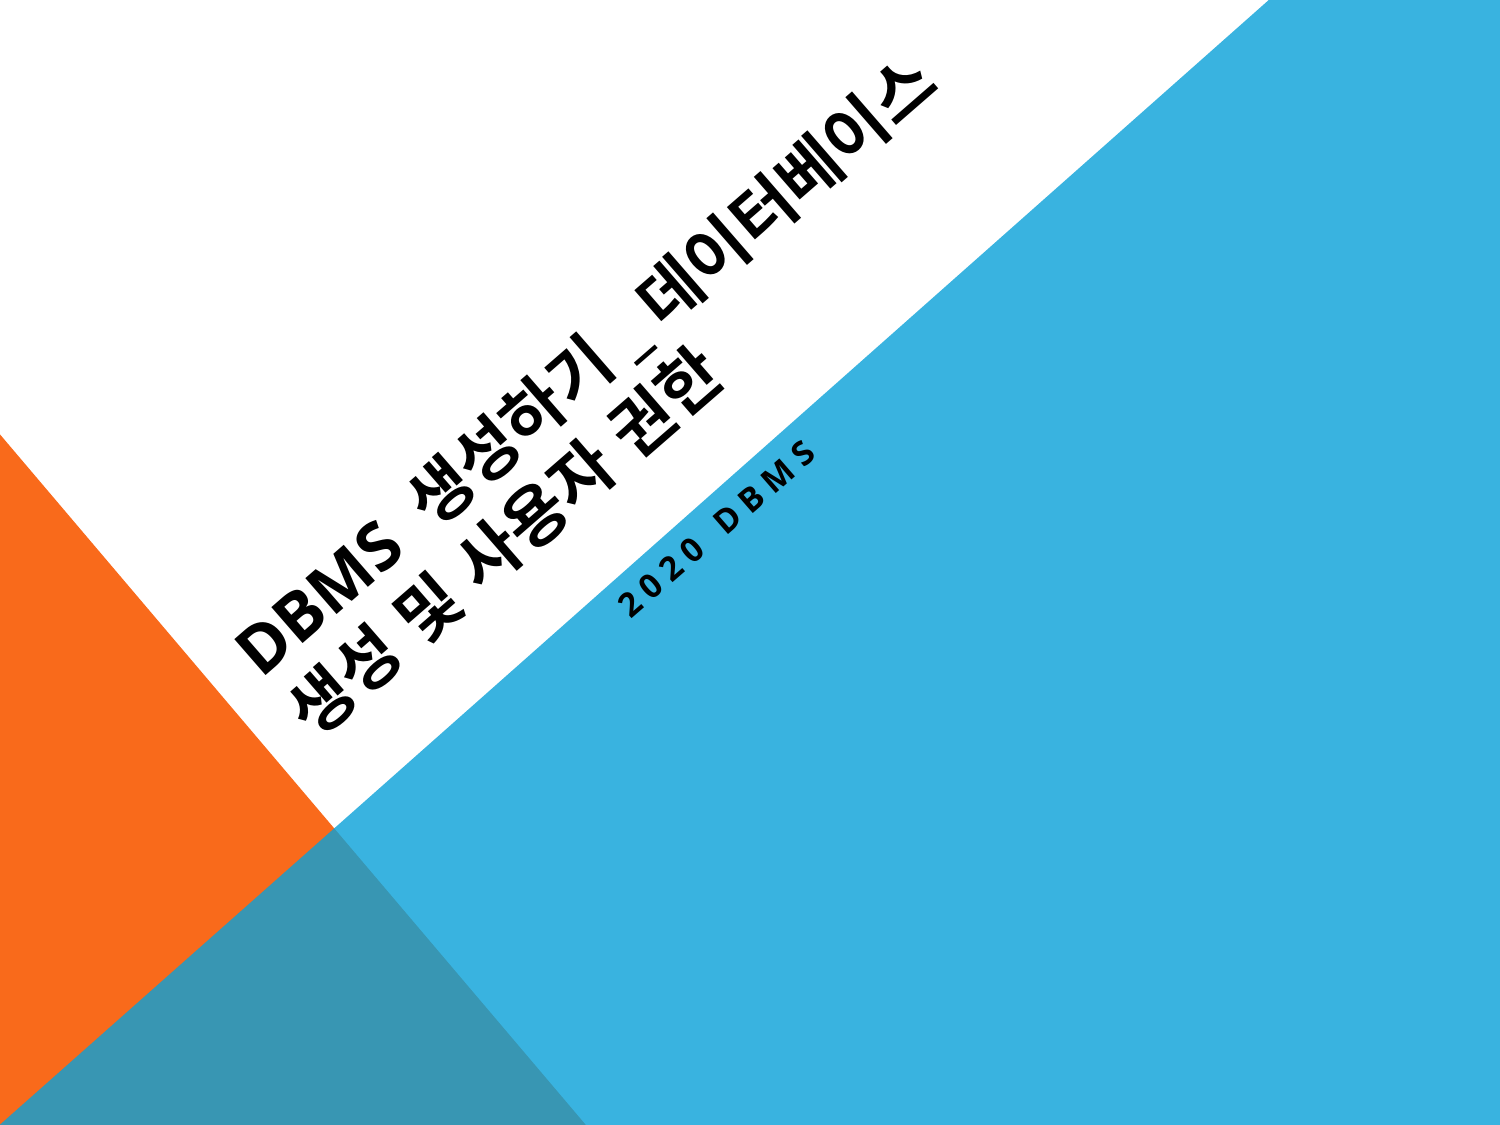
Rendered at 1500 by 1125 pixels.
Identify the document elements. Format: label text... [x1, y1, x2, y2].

subtitle 2020 DBMS [596, 7, 1318, 644]
title DBMS 생성하기_데이터베이스 생성 및 사용자 권한 [182, 0, 1021, 762]
